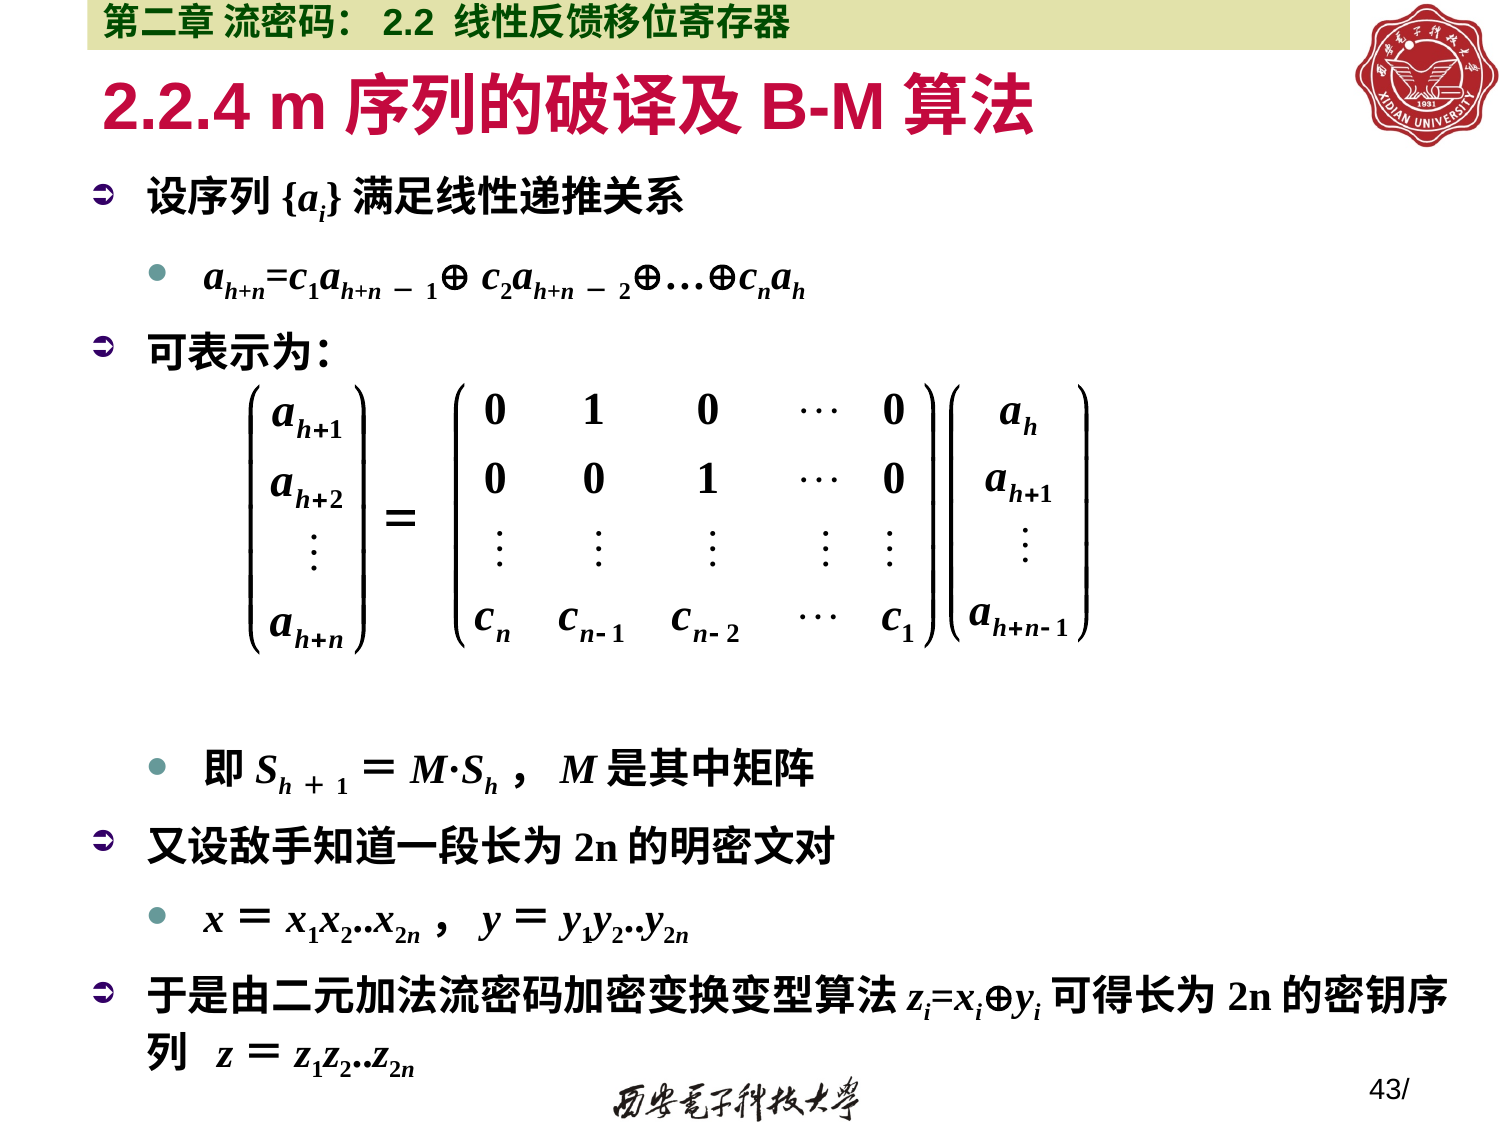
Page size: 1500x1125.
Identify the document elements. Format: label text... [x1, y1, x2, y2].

title 2.2.4 m序列的破译及B-M算法 [87, 62, 1351, 151]
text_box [445, 374, 941, 659]
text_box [940, 376, 1101, 652]
picture [612, 1076, 863, 1125]
list 设序列{ai}满足线性递推关系 ah+n=c1ah+n－1 c2ah+n－2…cnah 可表示为： 即Sh＋1＝M·Sh，M是其中矩阵 又设敌手知道一段长为2n的明密文对 x＝x1x2..x2n，y＝y1y2..y2n 于是由二元加法流密码加密变换变型算法zi=xiyi可得长为2n的密钥序列 z＝z1z2..z2n [74, 162, 1476, 1051]
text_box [239, 376, 420, 665]
slide_number 43/ [1212, 1062, 1426, 1113]
text_box 第二章 流密码：2.2 线性反馈移位寄存器 [87, 0, 1350, 50]
picture [1350, 0, 1500, 150]
